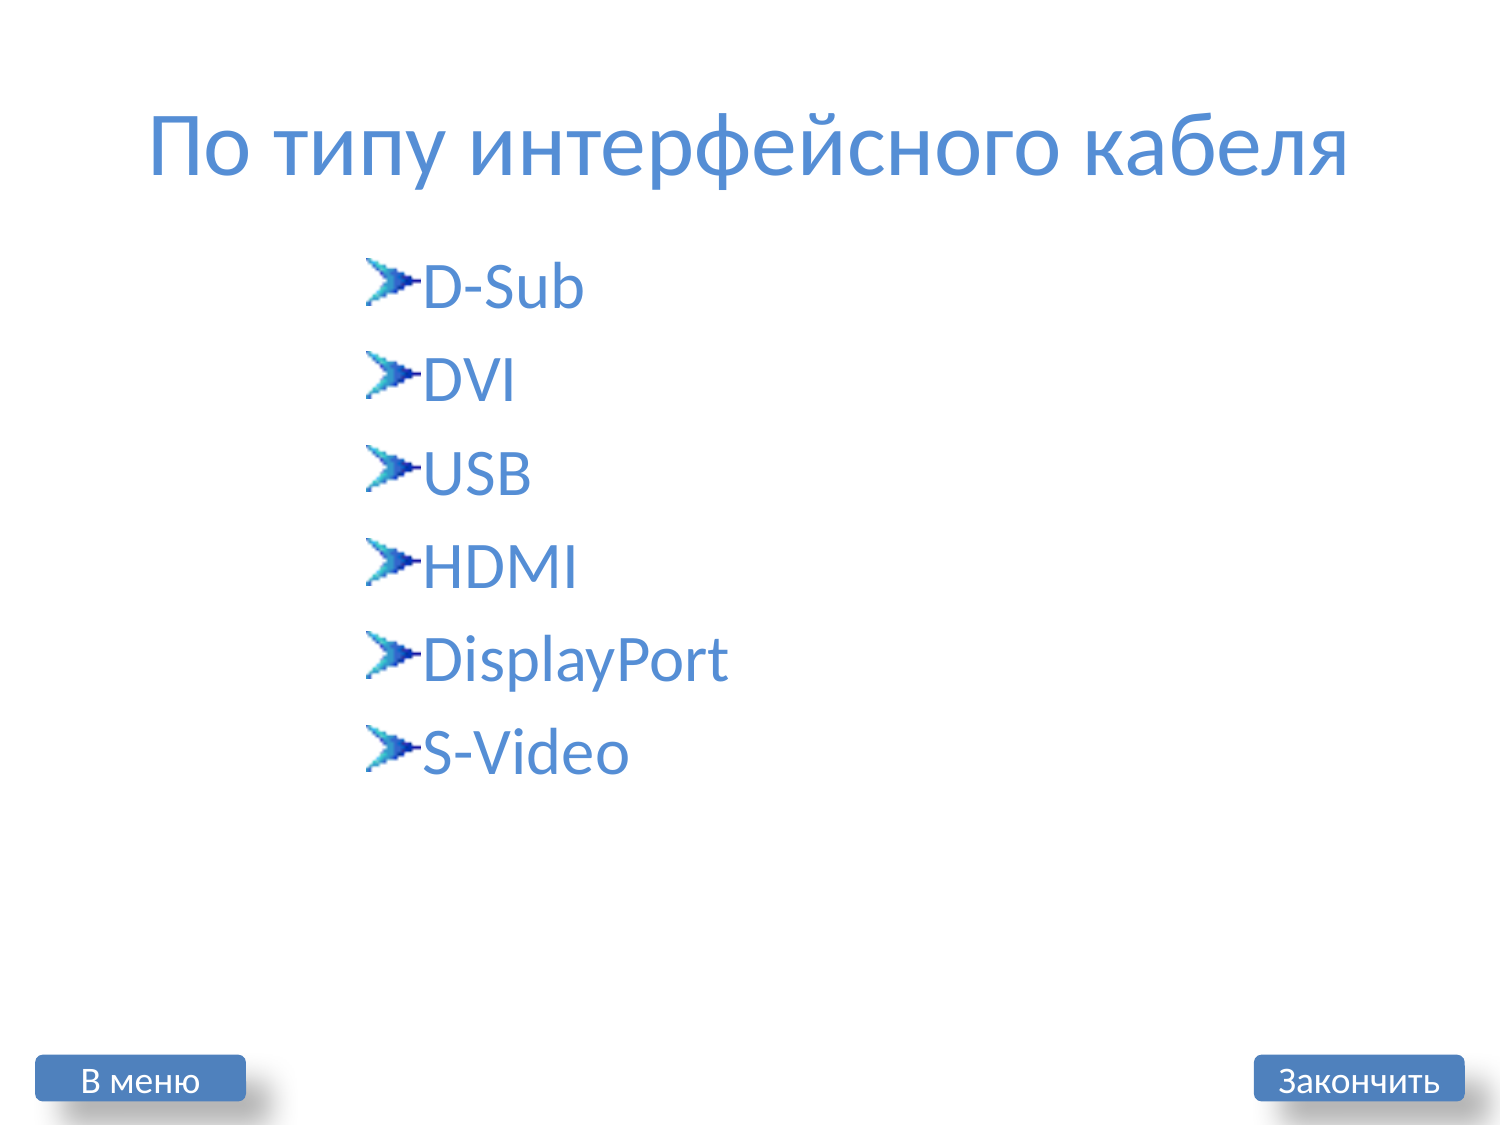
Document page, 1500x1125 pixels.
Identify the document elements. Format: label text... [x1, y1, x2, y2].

picture [366, 631, 421, 679]
picture [366, 445, 421, 492]
picture [366, 725, 421, 772]
picture [366, 351, 421, 399]
picture [366, 538, 421, 586]
text_box В меню [32, 1052, 249, 1104]
title По типу интерфейсного кабеля [75, 45, 1425, 233]
text_box Закончить [1251, 1052, 1467, 1104]
picture [366, 258, 421, 306]
list D-Sub DVI USB HDMI DisplayPort S-Video [351, 234, 1500, 977]
